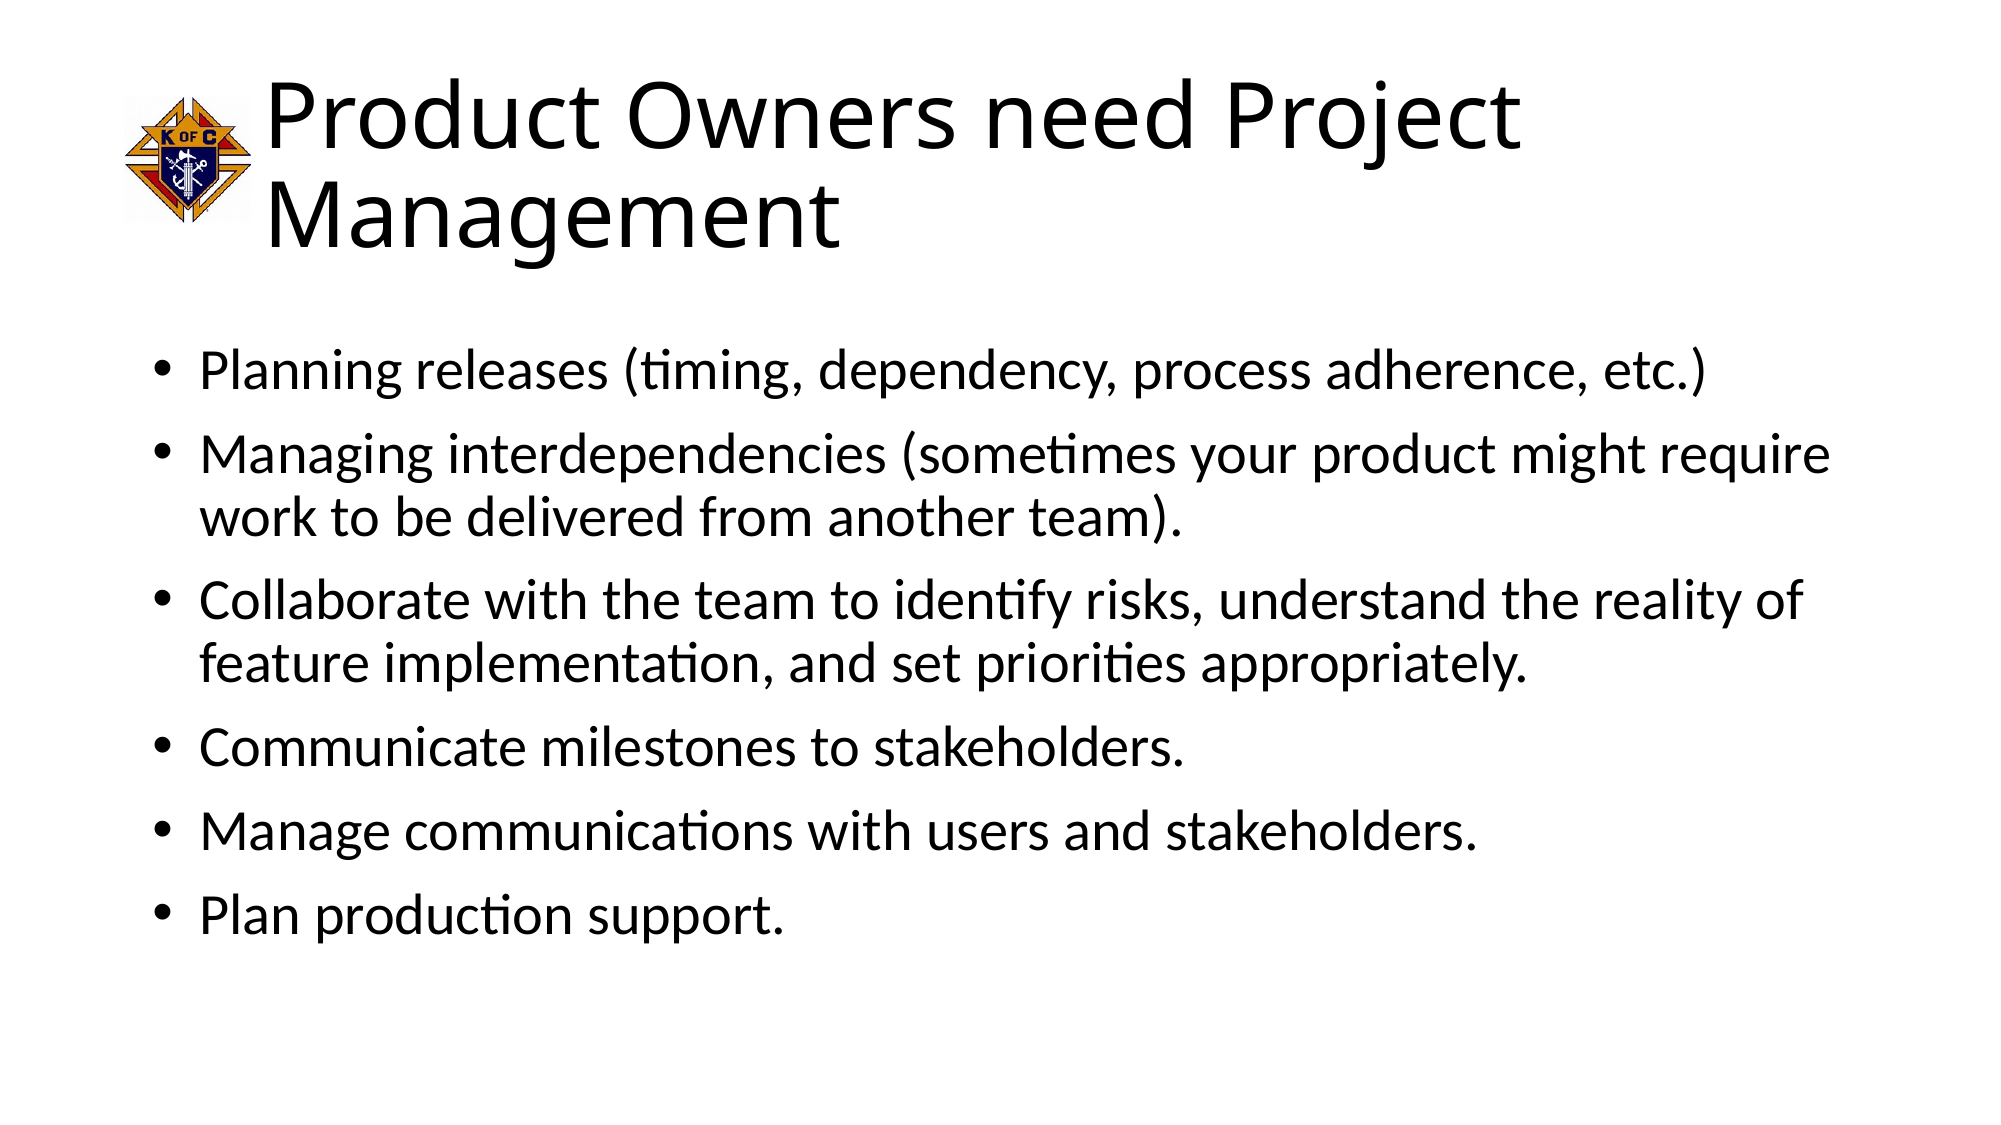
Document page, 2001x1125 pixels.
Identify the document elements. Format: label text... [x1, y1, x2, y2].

title Product Owners need Project Management [248, 59, 1863, 278]
picture [124, 97, 248, 223]
list Planning releases (timing, dependency, process adherence, etc.) Managing interdependencies (sometimes your product might require work to be delivered from another team). Collaborate with the team to identify risks, understand the reality of feature implementation, and set priorities appropriately. Communicate milestones to stakeholders. Manage communications with users and stakeholders. Plan production support. [137, 331, 1863, 1014]
